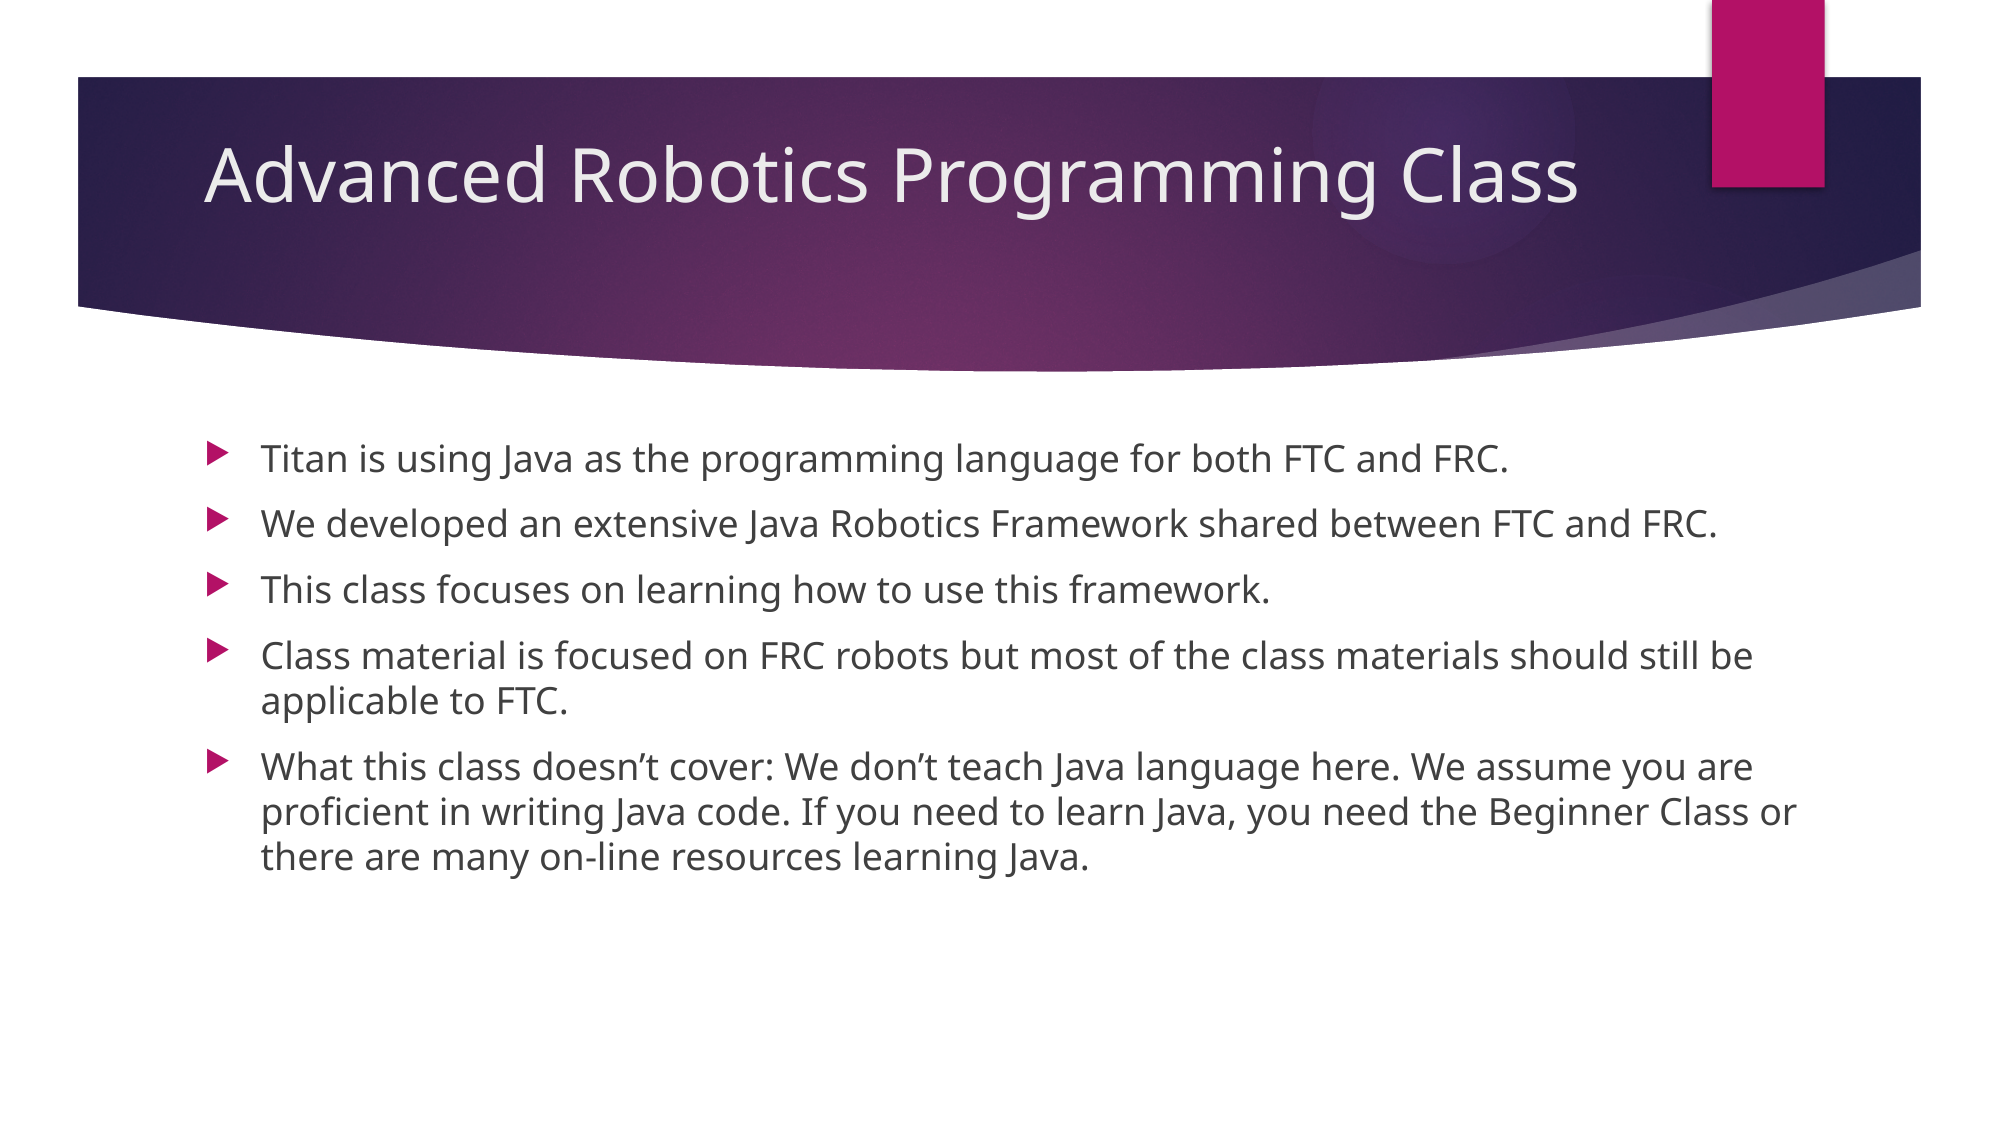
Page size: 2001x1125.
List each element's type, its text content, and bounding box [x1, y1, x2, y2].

title Advanced Robotics Programming Class [189, 159, 1693, 276]
list Titan is using Java as the programming language for both FTC and FRC. We developed an extensive Java Robotics Framework shared between FTC and FRC. This class focuses on learning how to use this framework. Class material is focused on FRC robots but most of the class materials should still be applicable to FTC. What this class doesn’t cover: We don’t teach Java language here. We assume you are proficient in writing Java code. If you need to learn Java, you need the Beginner Class or there are many on-line resources learning Java. [189, 427, 1831, 988]
